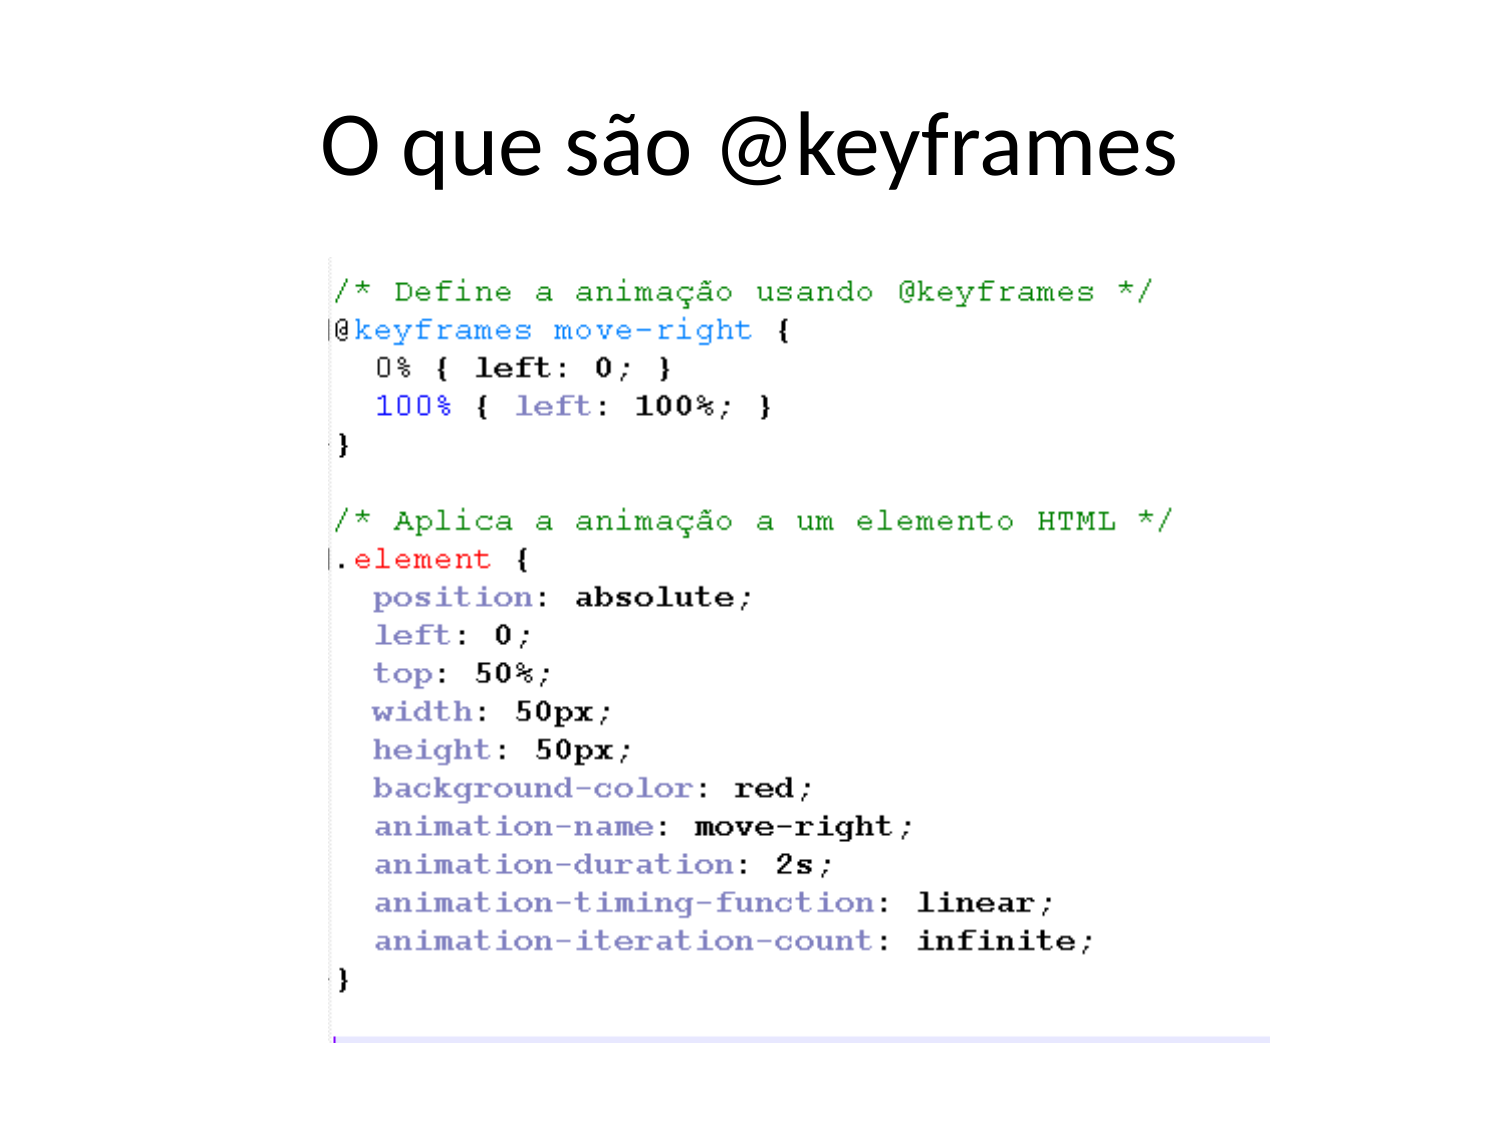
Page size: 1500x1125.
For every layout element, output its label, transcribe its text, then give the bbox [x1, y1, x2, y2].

title O que são @keyframes [75, 45, 1425, 233]
picture [327, 257, 1271, 1044]
